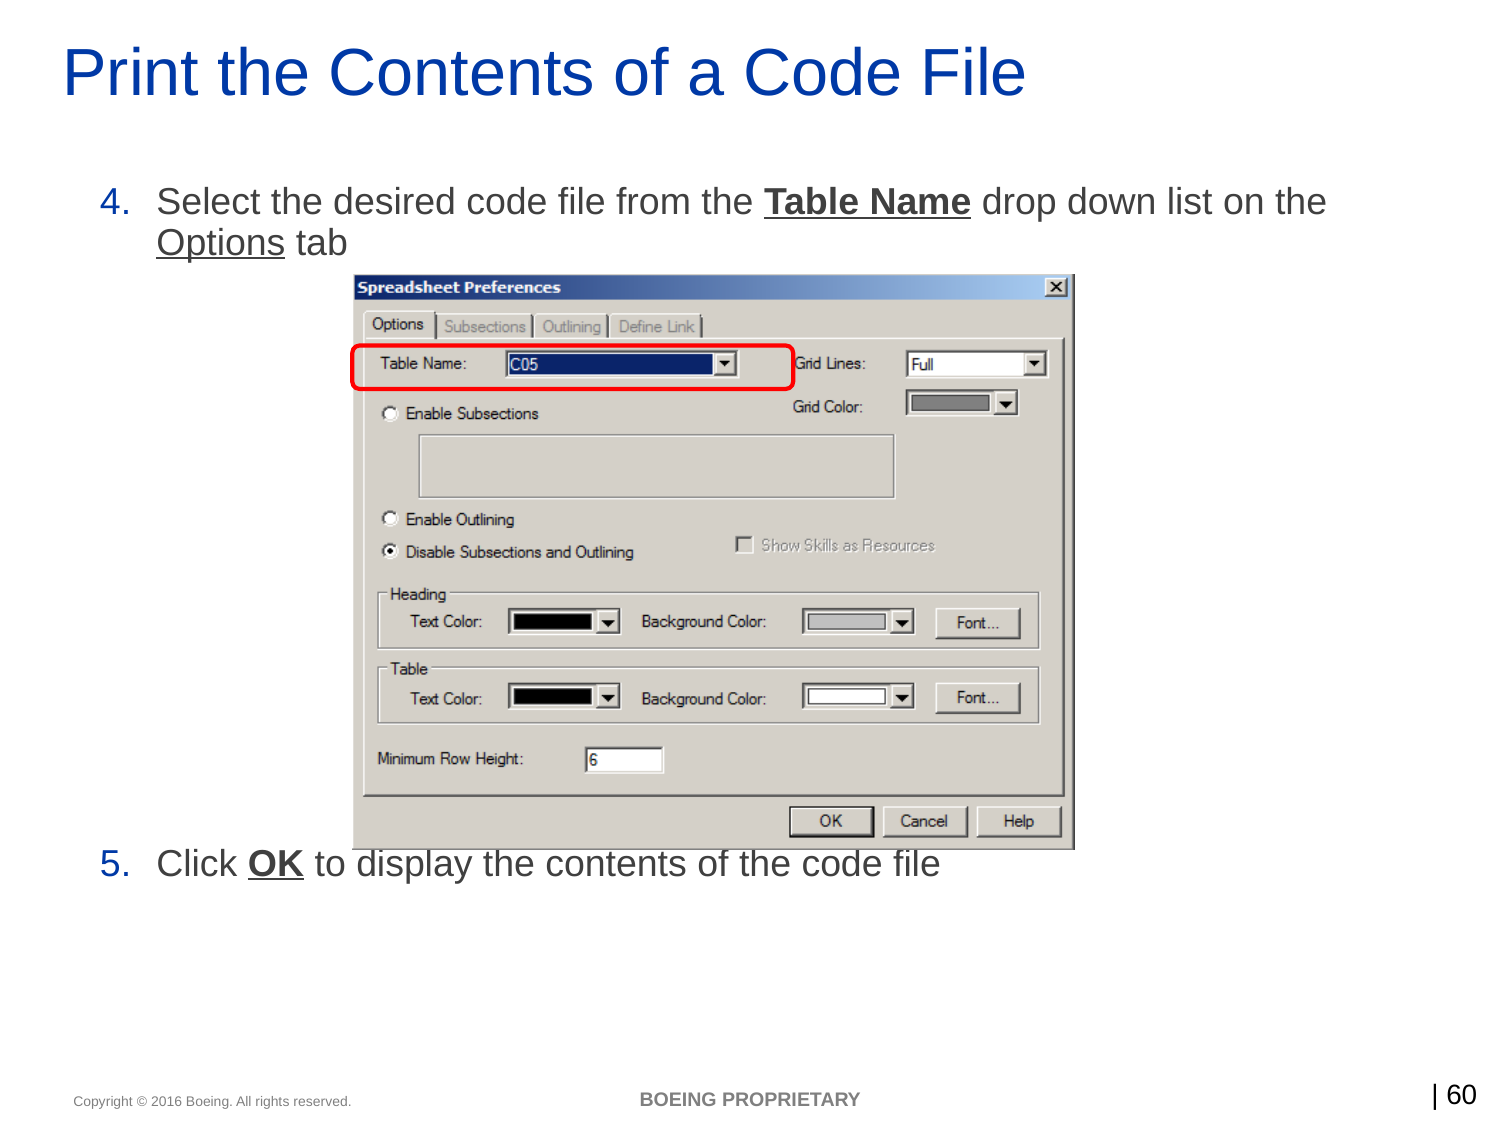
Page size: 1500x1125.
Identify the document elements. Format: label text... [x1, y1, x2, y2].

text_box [352, 274, 1076, 851]
title Print the Contents of a Code File [62, 37, 1388, 111]
list Select the desired code file from the Table Name drop down list on the Options tab Click OK to display the contents of the code file [99, 182, 1388, 1125]
slide_number 60 [1088, 1057, 1480, 1112]
footer BOEING PROPRIETARY [487, 1044, 1013, 1111]
